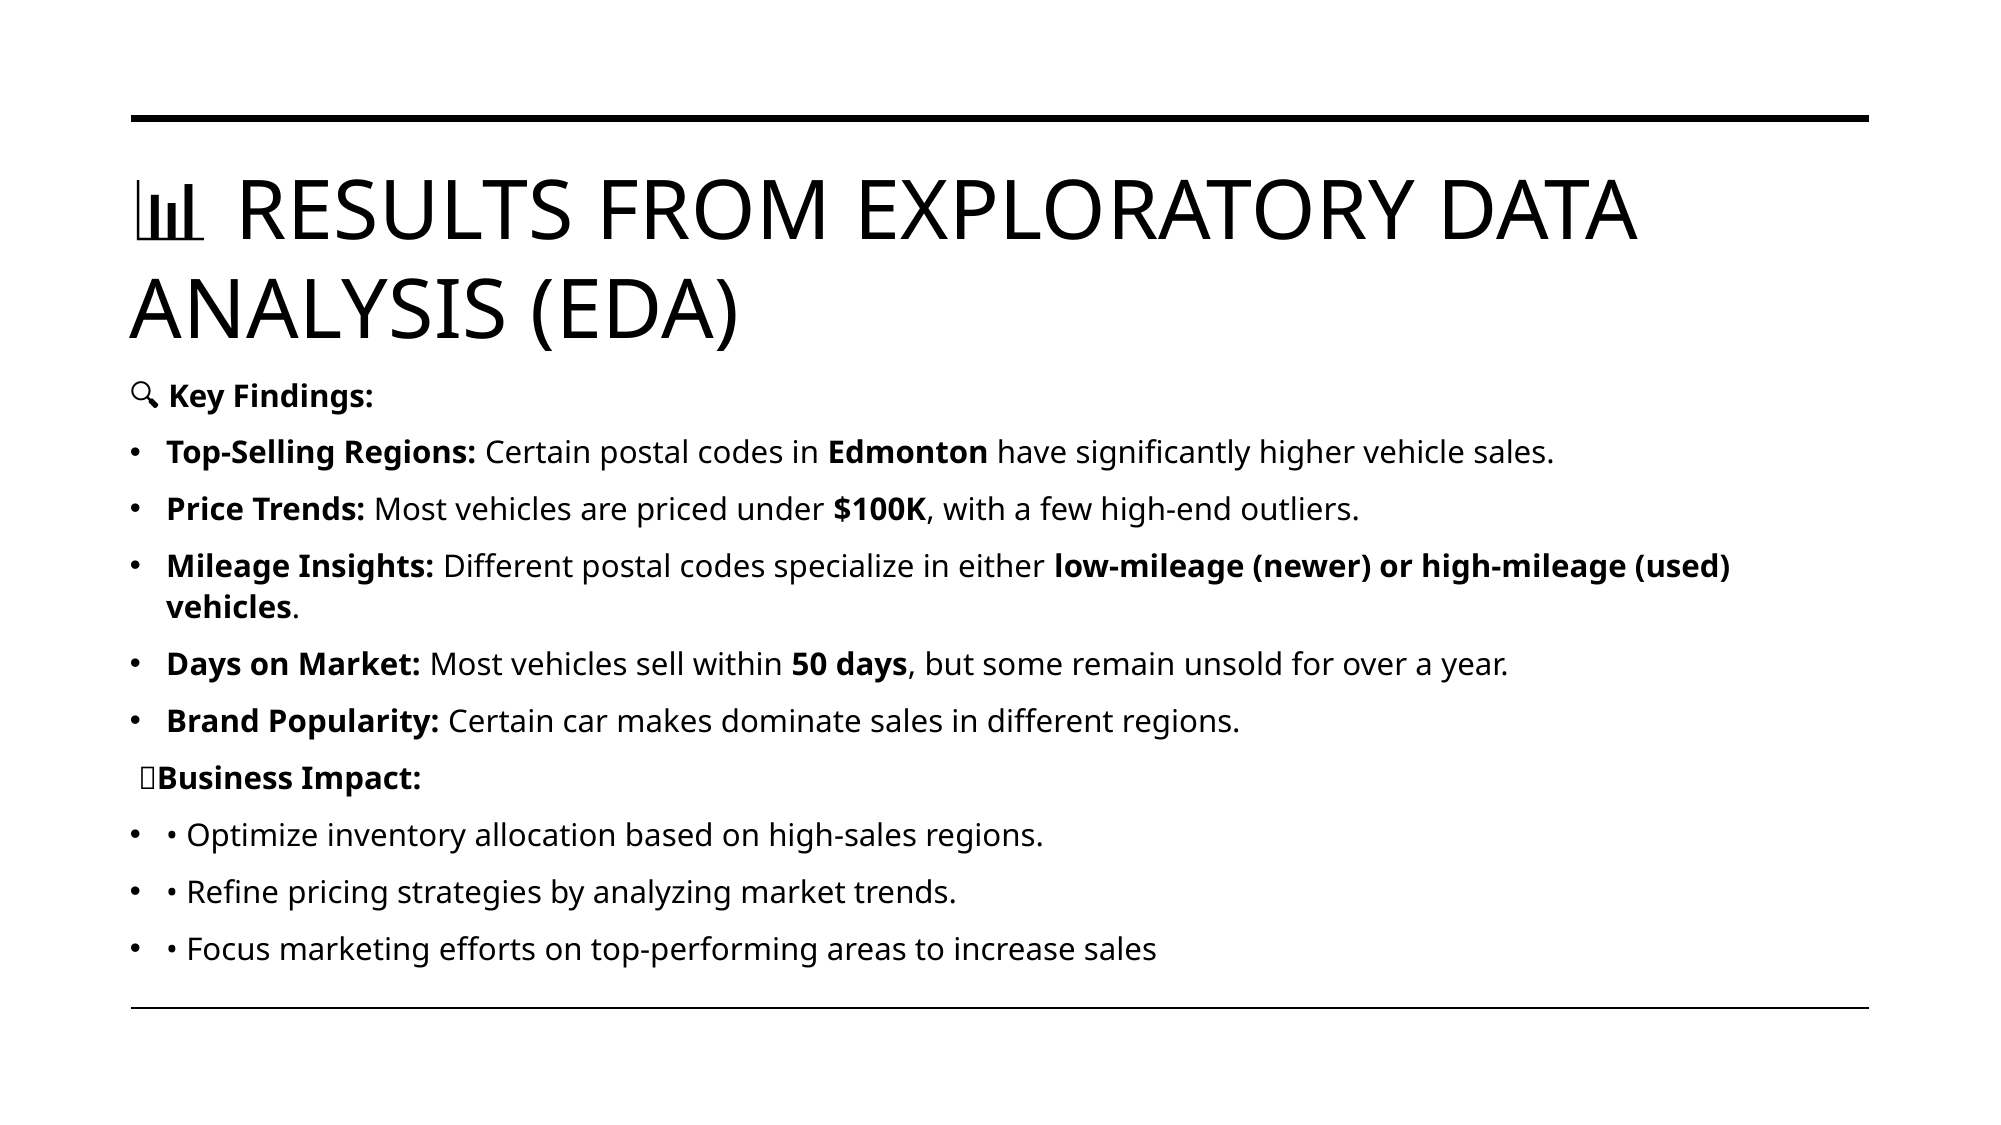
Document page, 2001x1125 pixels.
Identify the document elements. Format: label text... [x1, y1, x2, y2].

list 🔍 Key Findings: Top-Selling Regions: Certain postal codes in Edmonton have significantly higher vehicle sales. Price Trends: Most vehicles are priced under $100K, with a few high-end outliers. Mileage Insights: Different postal codes specialize in either low-mileage (newer) or high-mileage (used) vehicles. Days on Market: Most vehicles sell within 50 days, but some remain unsold for over a year. Brand Popularity: Certain car makes dominate sales in different regions. 💡Business Impact: • Optimize inventory allocation based on high-sales regions. • Refine pricing strategies by analyzing market trends. • Focus marketing efforts on top-performing areas to increase sales [114, 364, 1869, 978]
title 📊 Results from Exploratory Data Analysis (EDA) [114, 149, 1869, 364]
